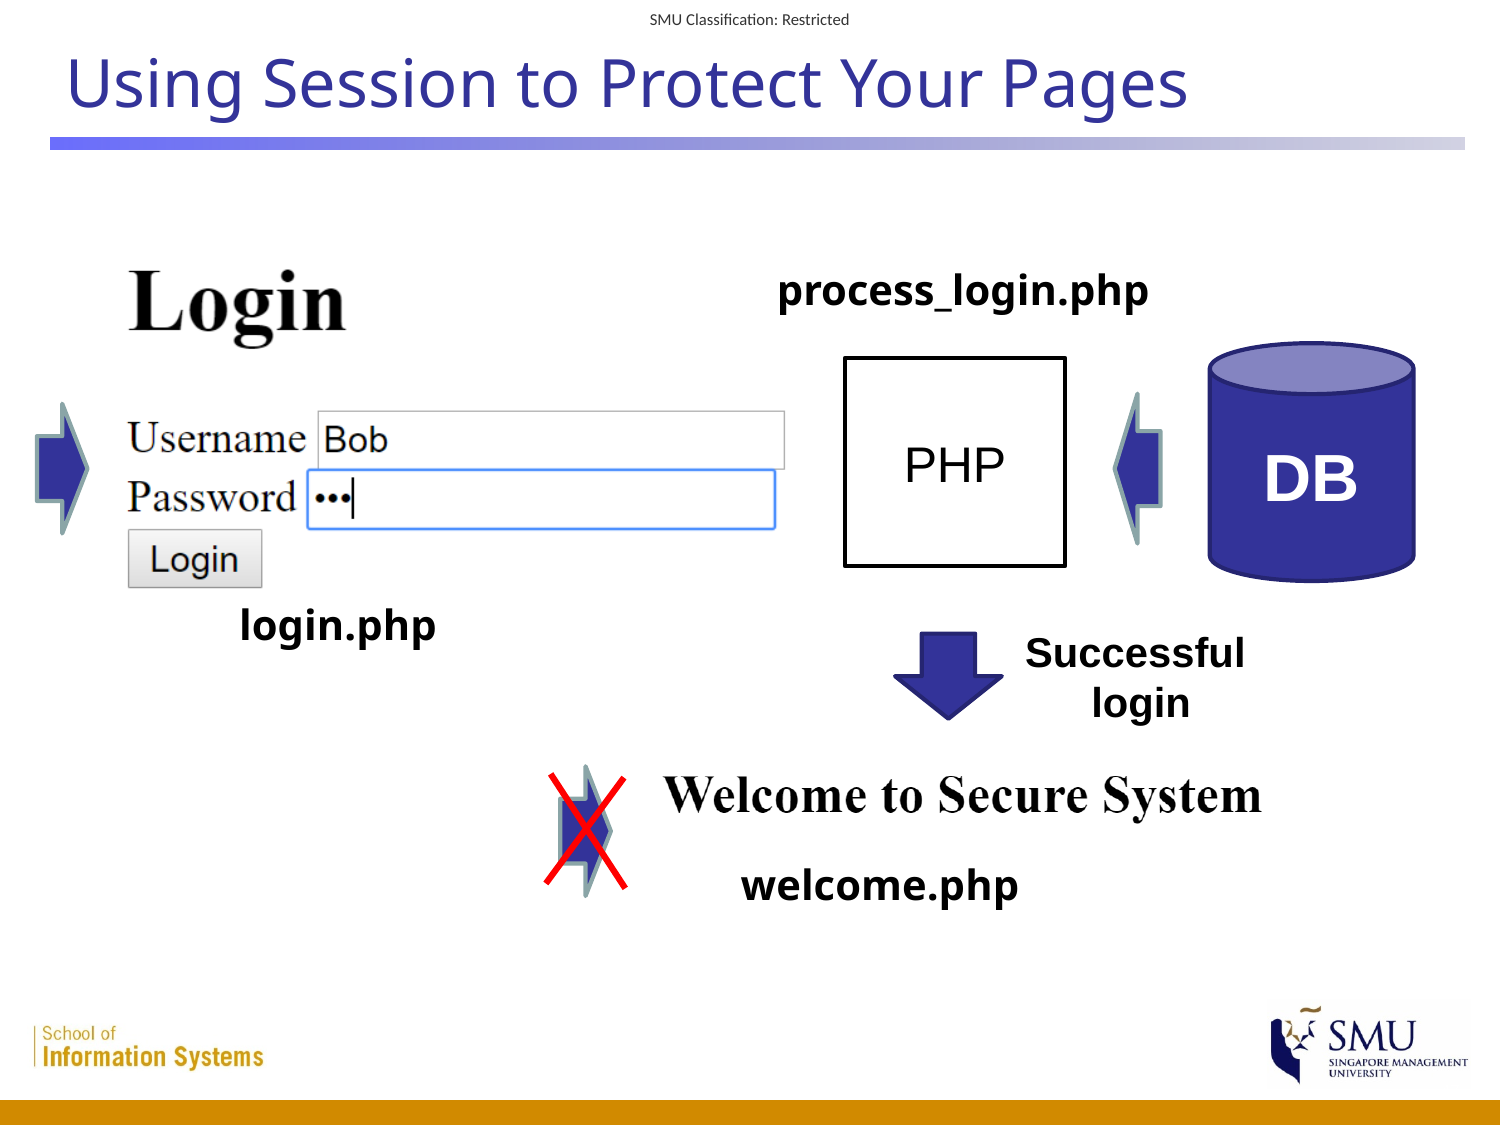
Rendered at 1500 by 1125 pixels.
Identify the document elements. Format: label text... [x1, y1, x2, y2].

picture [653, 746, 1282, 845]
picture [113, 241, 810, 616]
text_box process_login.php [815, 256, 1278, 321]
text_box [1112, 391, 1163, 546]
text_box Successful login [948, 618, 1334, 733]
text_box DB [1207, 341, 1416, 584]
slide_number 47 [1262, 1072, 1475, 1123]
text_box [545, 773, 626, 889]
text_box login.php [224, 624, 565, 657]
picture [27, 1012, 267, 1073]
picture [1267, 999, 1471, 1072]
text_box [893, 631, 948, 721]
text_box [34, 401, 90, 536]
text_box [583, 764, 591, 772]
text_box welcome.php [725, 853, 1147, 917]
text_box PHP [843, 356, 1067, 568]
title Using Session to Protect Your Pages [50, 24, 1463, 138]
